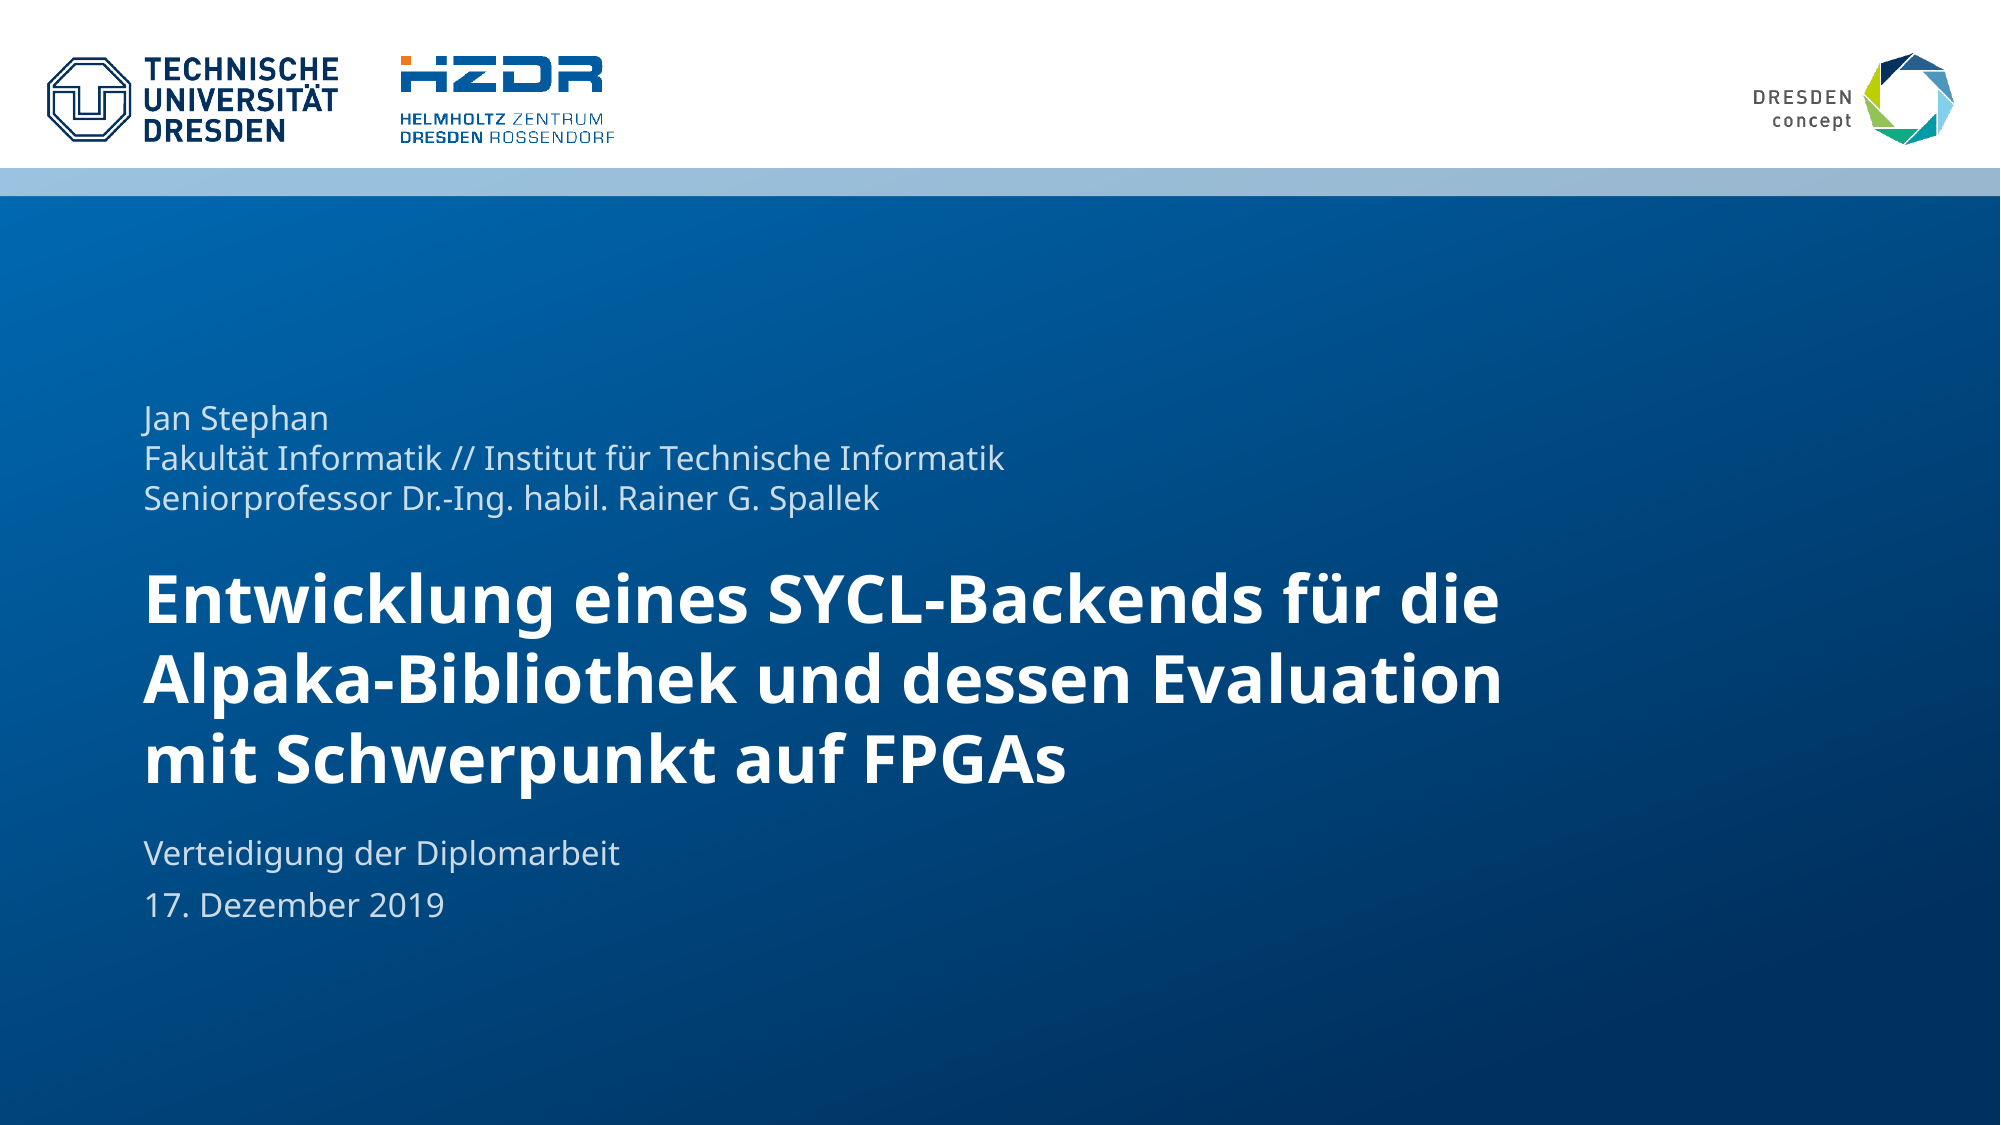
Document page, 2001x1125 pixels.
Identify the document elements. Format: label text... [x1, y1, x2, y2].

picture [47, 57, 338, 142]
list Jan Stephan Fakultät Informatik // Institut für Technische Informatik Seniorprofessor Dr.-Ing. habil. Rainer G. Spallek [143, 397, 1856, 534]
picture [382, 37, 632, 161]
picture [1754, 53, 1954, 145]
subtitle Verteidigung der Diplomarbeit 17. Dezember 2019 [143, 832, 1856, 1052]
title Entwicklung eines SYCL-Backends für die Alpaka-Bibliothek und dessen Evaluation mit Schwerpunkt auf FPGAs [143, 556, 1856, 716]
